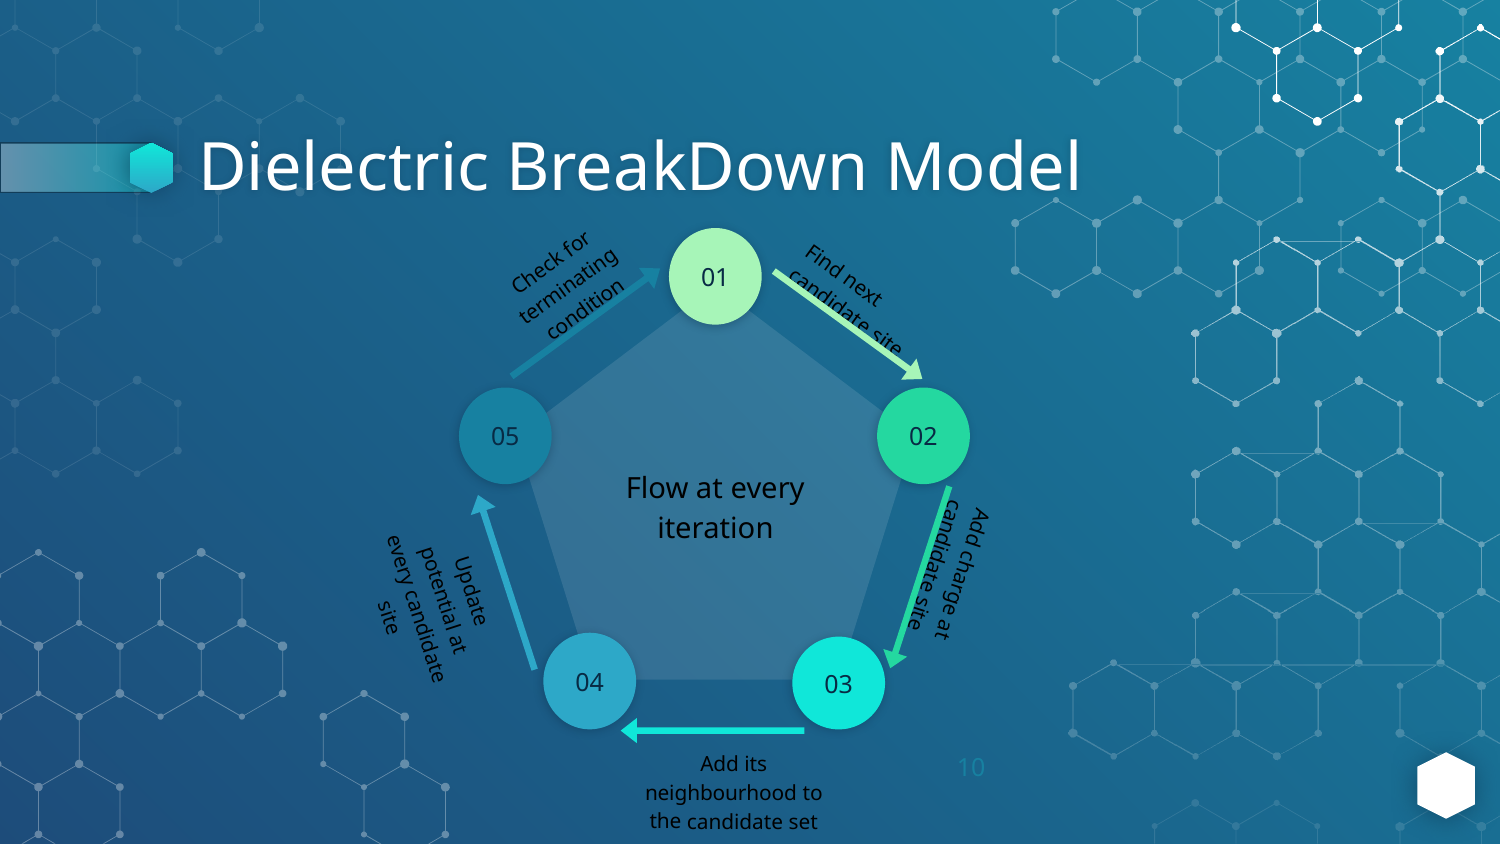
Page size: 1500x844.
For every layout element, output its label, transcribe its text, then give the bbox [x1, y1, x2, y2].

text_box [672, 212, 962, 392]
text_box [418, 486, 637, 730]
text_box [458, 180, 668, 485]
text_box Flow at every iteration [641, 400, 848, 613]
slide_number ‹#› [942, 735, 1000, 802]
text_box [876, 387, 1018, 687]
title Dielectric BreakDown Model [198, 140, 1302, 198]
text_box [620, 636, 886, 792]
text_box [641, 400, 871, 635]
